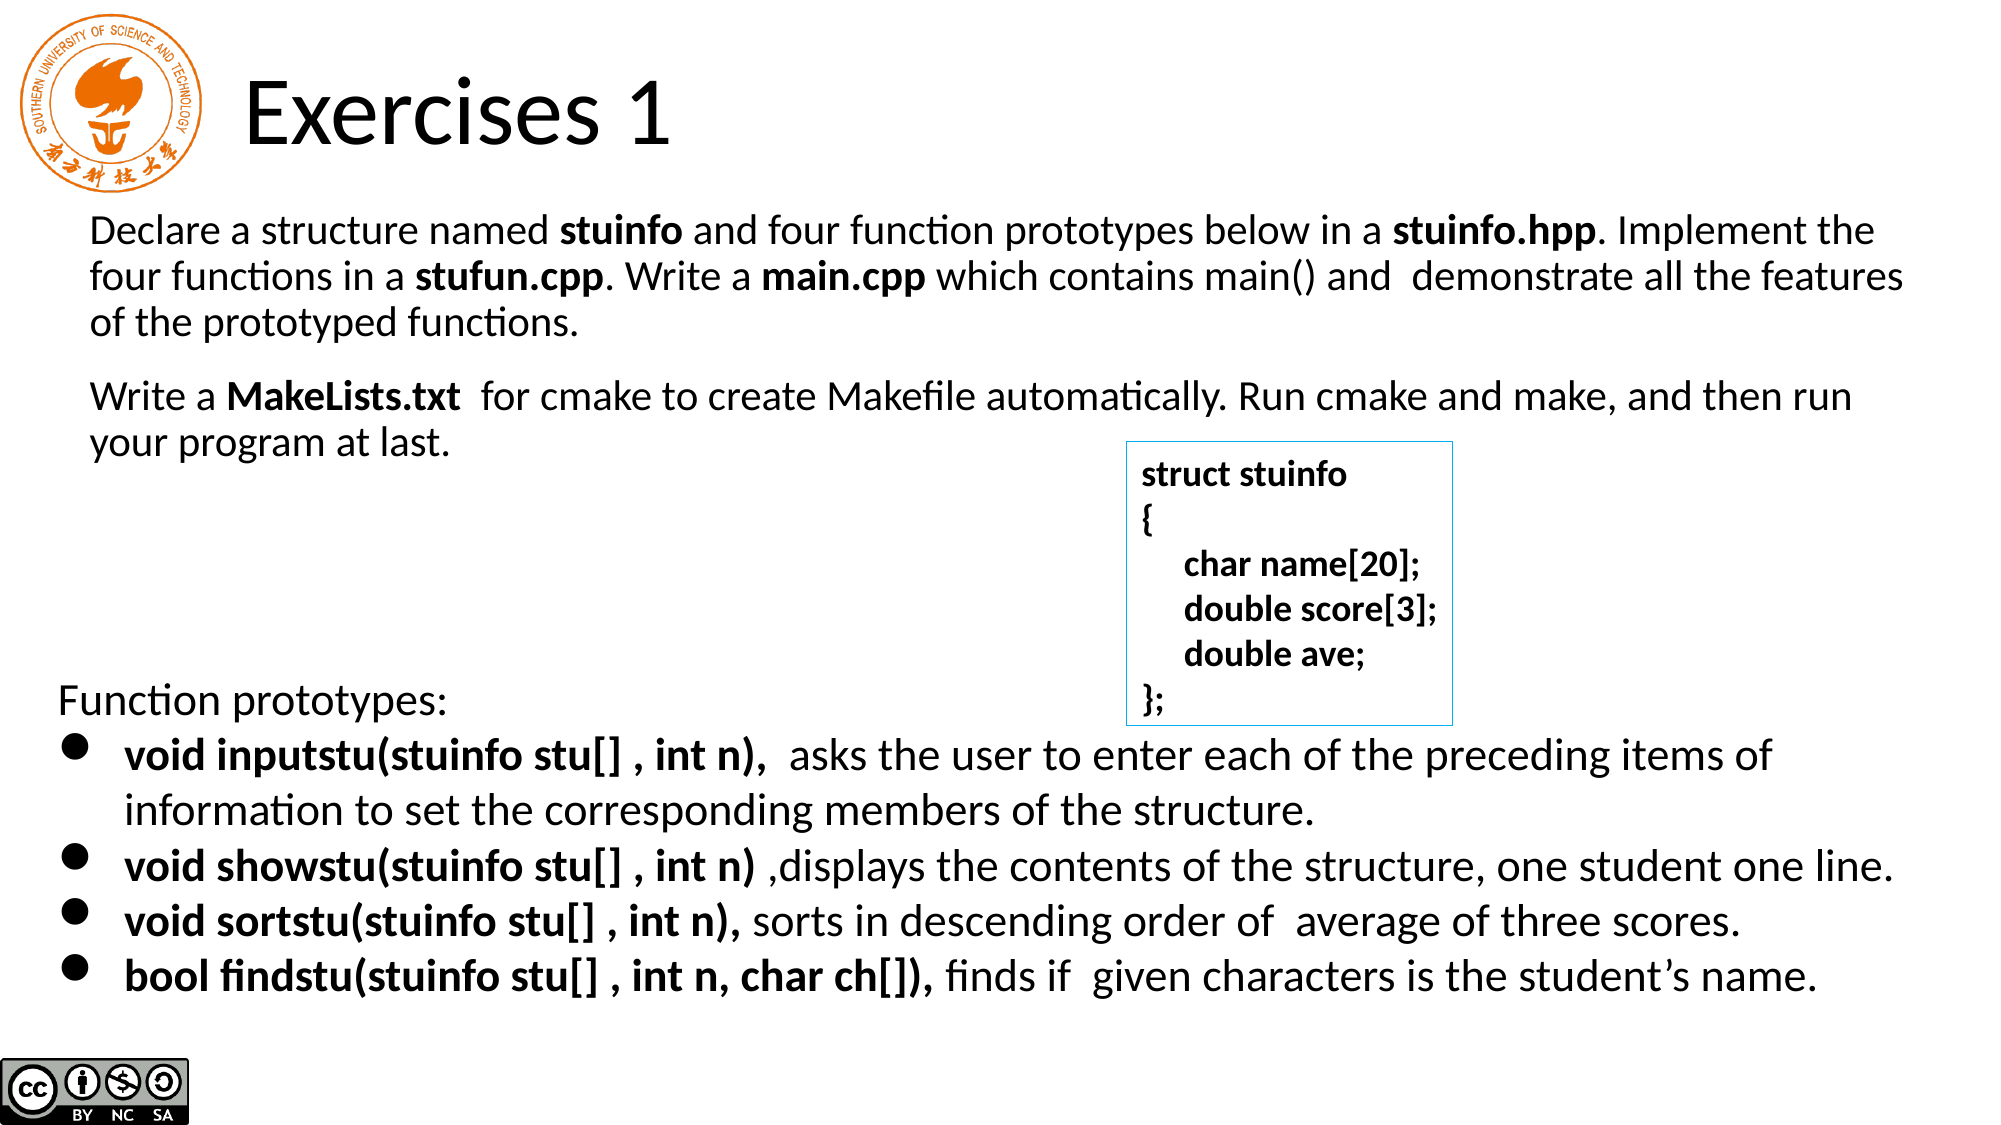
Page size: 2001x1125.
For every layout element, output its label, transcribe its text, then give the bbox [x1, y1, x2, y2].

title Exercises 1 [228, 55, 1000, 170]
picture [0, 1058, 189, 1125]
picture [18, 11, 202, 194]
list Declare a structure named stuinfo and four function prototypes below in a stuinfo.hpp. Implement the four functions in a stufun.cpp. Write a main.cpp which contains main() and demonstrate all the features of the prototyped functions. Write a MakeLists.txt for cmake to create Makefile automatically. Run cmake and make, and then run your program at last. [55, 199, 1945, 476]
text_box Function prototypes: void inputstu(stuinfo stu[] , int n), asks the user to enter each of the preceding items of information to set the corresponding members of the structure. void showstu(stuinfo stu[] , int n) ,displays the contents of the structure, one student one line. void sortstu(stuinfo stu[] , int n), sorts in descending order of average of three scores. bool findstu(stuinfo stu[] , int n, char ch[]), finds if given characters is the student’s name. [40, 660, 1931, 1010]
text_box struct stuinfo { char name[20]; double score[3]; double ave; }; [1126, 441, 1453, 726]
